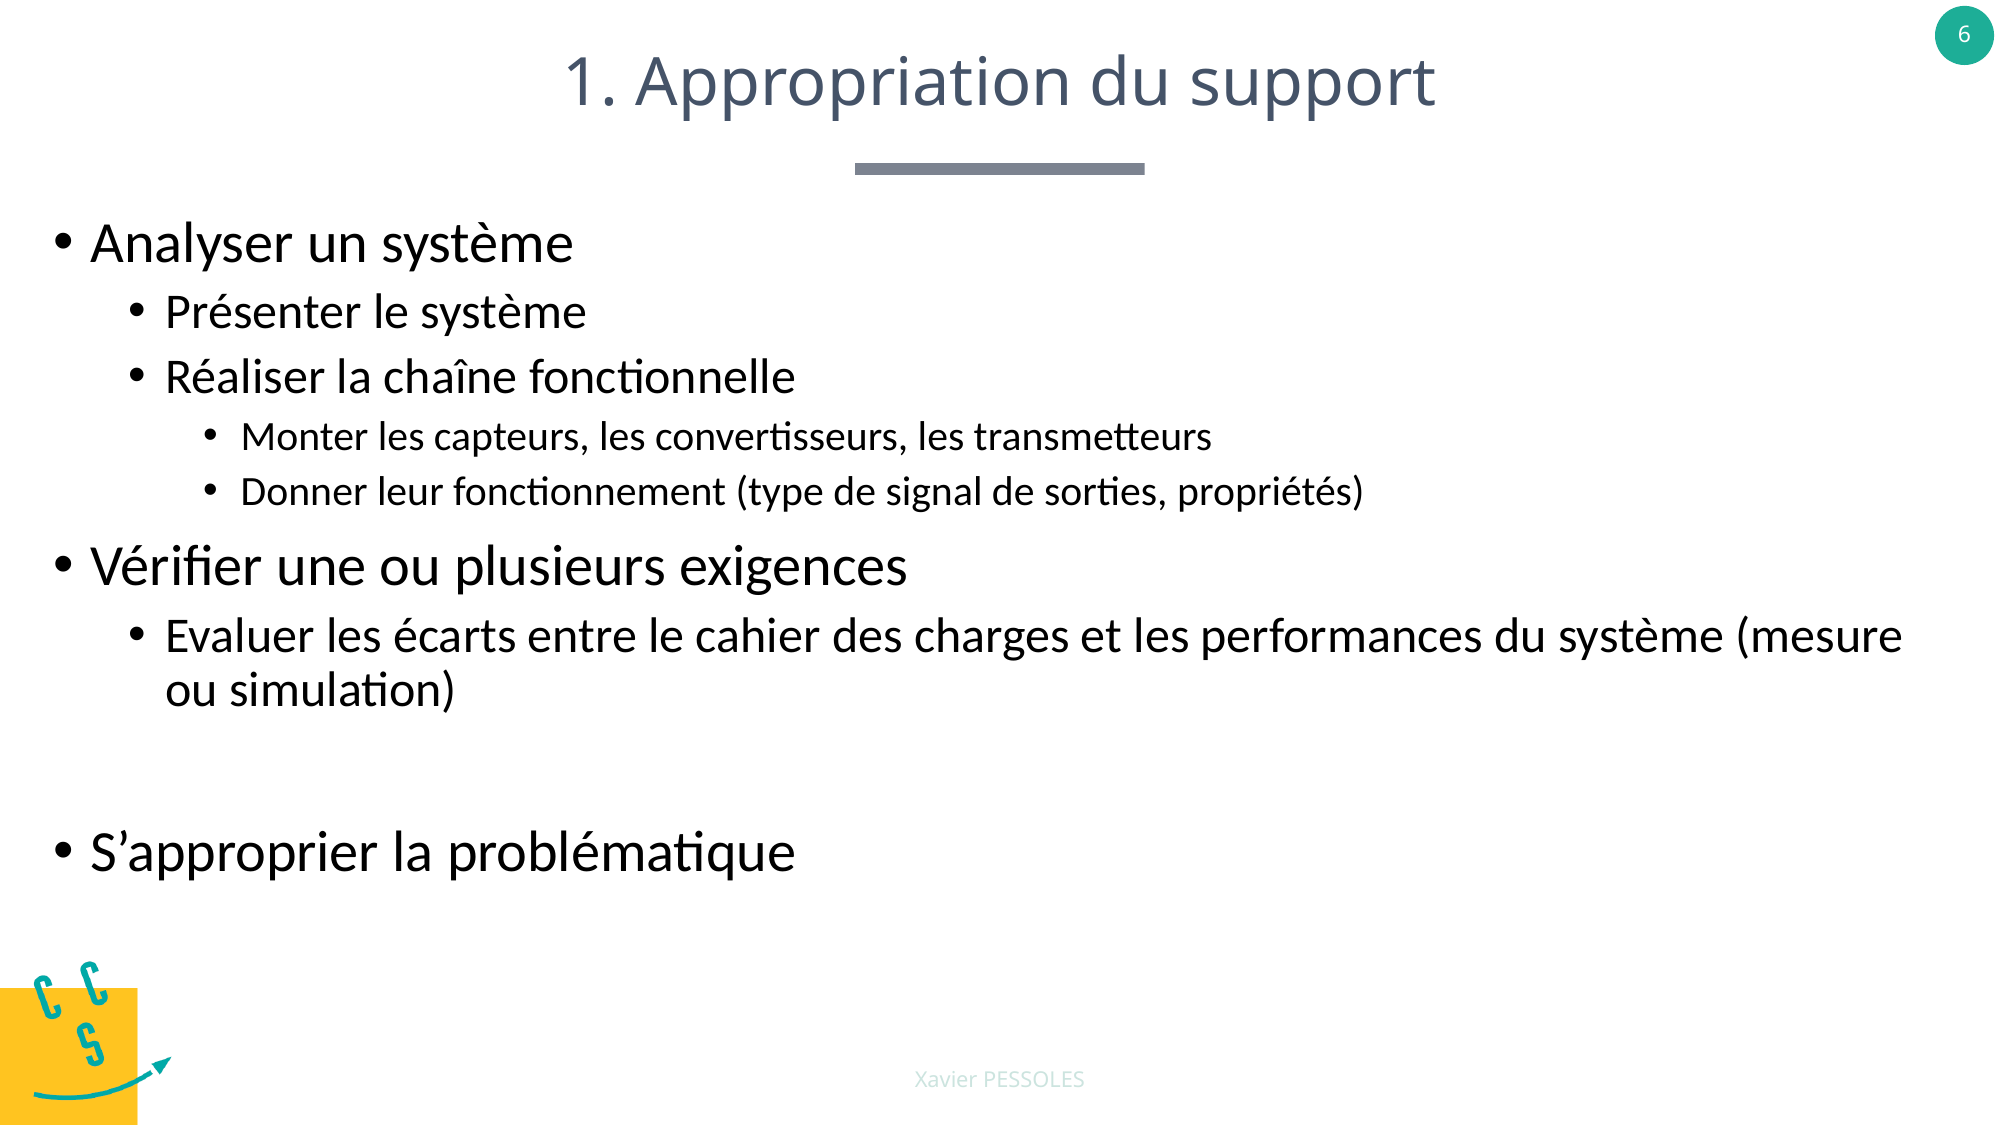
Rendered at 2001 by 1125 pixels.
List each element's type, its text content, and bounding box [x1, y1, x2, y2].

title 1. Appropriation du support [65, 0, 1935, 168]
footer Xavier PESSOLES [662, 1050, 1338, 1111]
list Analyser un système Présenter le système Réaliser la chaîne fonctionnelle Monter les capteurs, les convertisseurs, les transmetteurs Donner leur fonctionnement (type de signal de sorties, propriétés) Vérifier une ou plusieurs exigences Evaluer les écarts entre le cahier des charges et les performances du système (mesure ou simulation) S’approprier la problématique [38, 204, 1962, 1043]
picture [0, 961, 172, 1125]
